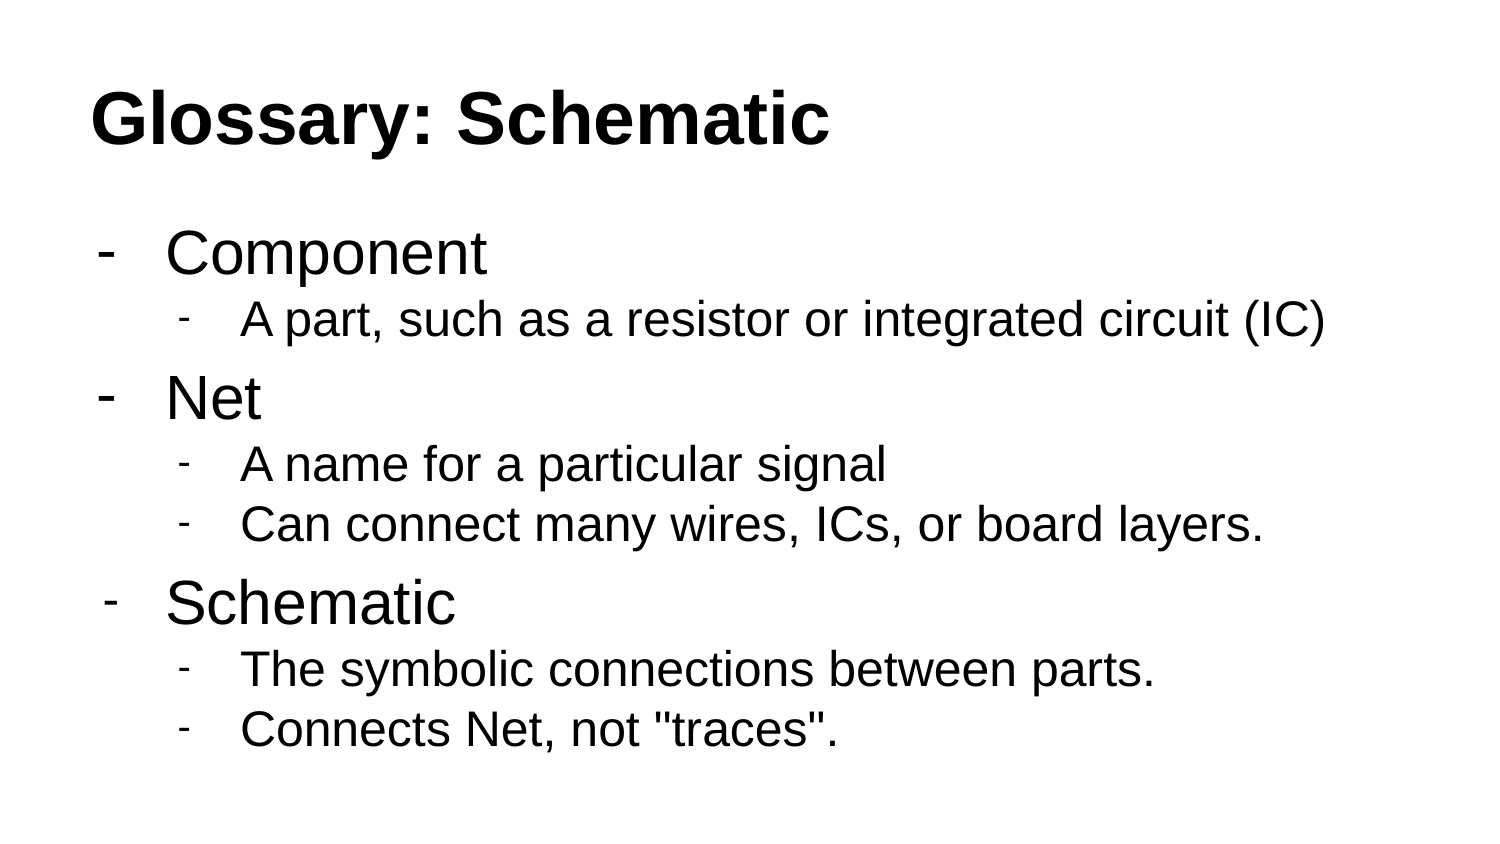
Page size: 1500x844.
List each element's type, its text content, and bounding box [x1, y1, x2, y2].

title Glossary: Schematic [75, 33, 1425, 175]
list Component A part, such as a resistor or integrated circuit (IC) Net A name for a particular signal Can connect many wires, ICs, or board layers. Schematic The symbolic connections between parts. Connects Net, not "traces". [75, 196, 1425, 808]
